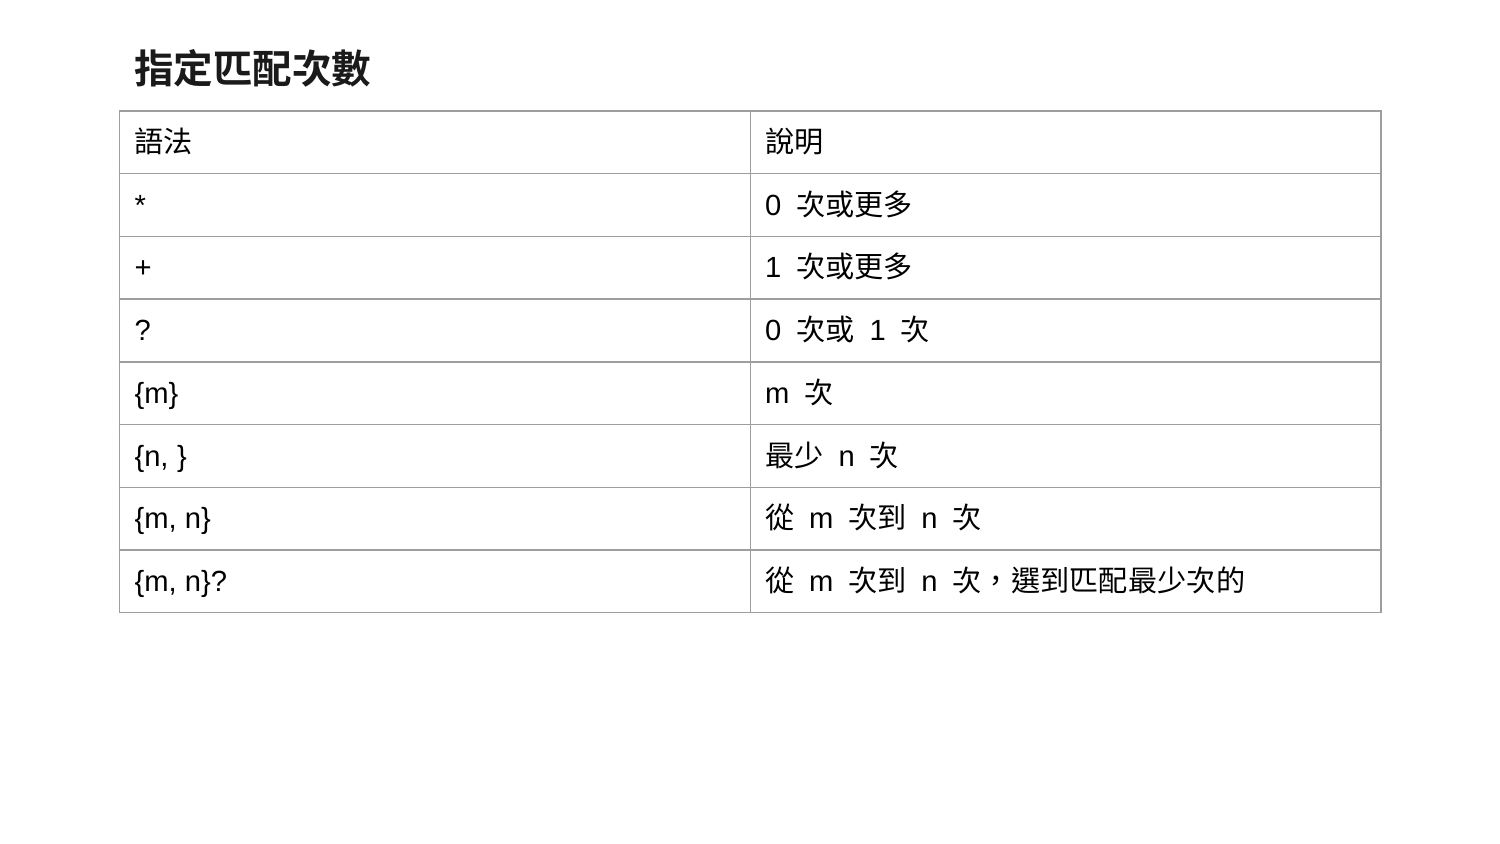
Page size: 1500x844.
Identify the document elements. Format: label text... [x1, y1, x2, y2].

table_cell 0 次或 1 次 [751, 300, 1380, 361]
table_cell * [120, 174, 750, 236]
table_cell {m} [120, 363, 750, 424]
table_cell 0 次或更多 [751, 174, 1380, 236]
title 指定匹配次數 [119, 23, 1381, 110]
table_cell 從 m 次到 n 次 [751, 488, 1380, 549]
table_cell 1 次或更多 [751, 237, 1380, 298]
table_cell ? [120, 300, 750, 361]
table_cell 最少 n 次 [751, 425, 1380, 487]
table_cell {m, n} [120, 488, 750, 549]
table_cell + [120, 237, 750, 298]
table_header 說明 [751, 112, 1380, 173]
table_cell {n, } [120, 425, 750, 487]
table_cell {m, n}? [120, 551, 750, 612]
table_header 語法 [120, 112, 750, 173]
table_cell m 次 [751, 363, 1380, 424]
table_cell 從 m 次到 n 次，選到匹配最少次的 [751, 551, 1380, 612]
